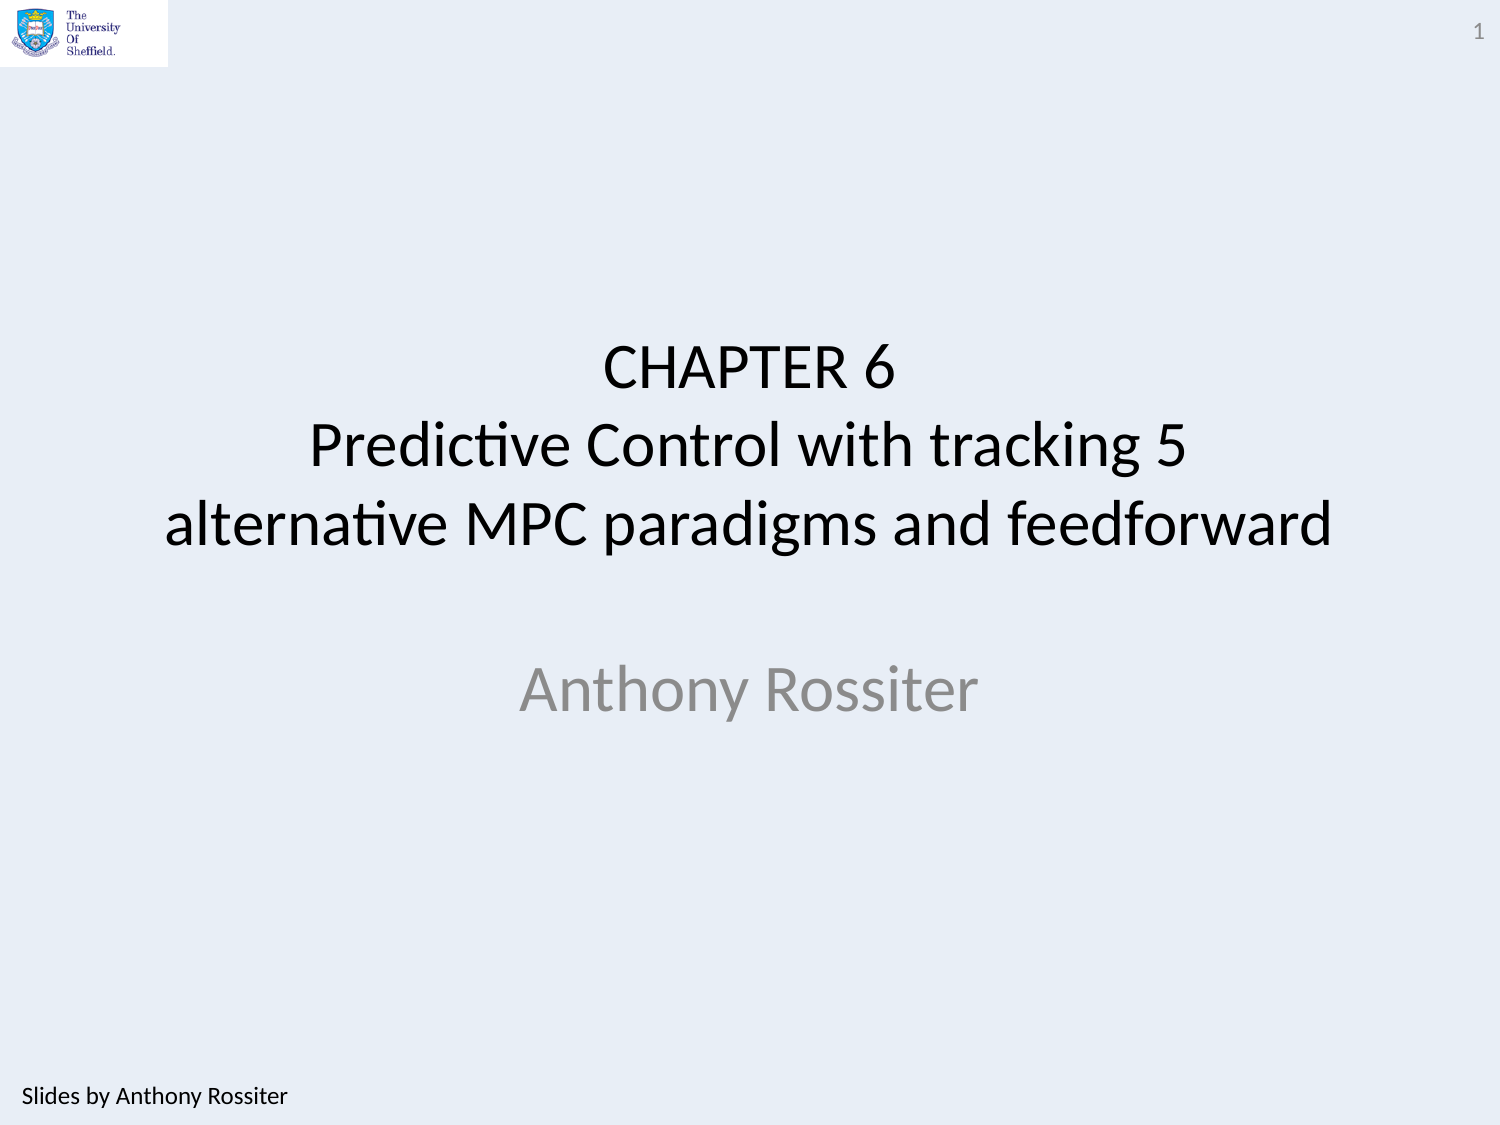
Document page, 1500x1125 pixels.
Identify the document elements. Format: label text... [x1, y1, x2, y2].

title CHAPTER 6 Predictive Control with tracking 5 alternative MPC paradigms and feedforward [112, 290, 1388, 591]
slide_number 1 [1335, 0, 1500, 60]
subtitle Anthony Rossiter [225, 637, 1275, 925]
picture [0, 0, 168, 67]
footer Slides by Anthony Rossiter [0, 1065, 317, 1125]
